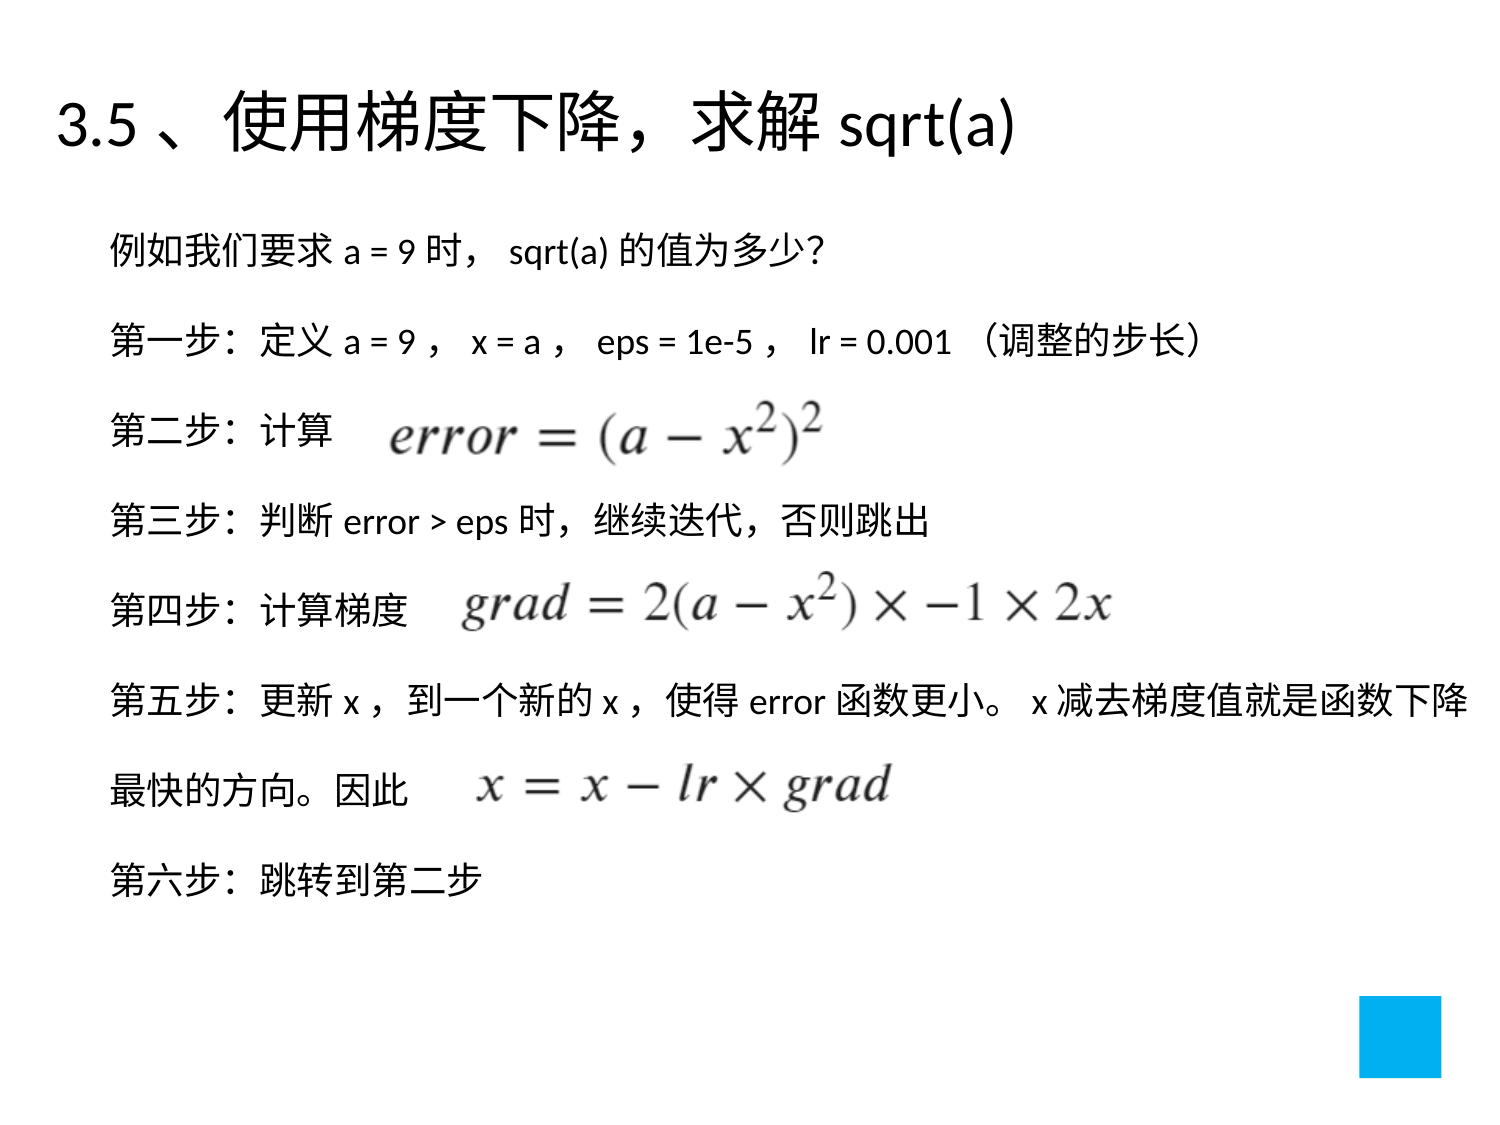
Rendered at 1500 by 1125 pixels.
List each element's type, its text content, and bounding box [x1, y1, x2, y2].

picture [379, 384, 833, 480]
picture [452, 562, 1129, 648]
text_box 3.5、使用梯度下降，求解sqrt(a) [40, 72, 1033, 168]
text_box 例如我们要求a = 9时，sqrt(a)的值为多少？ 第一步：定义a = 9，x = a，eps = 1e-5，lr = 0.001（调整的步长） 第二步：计算 第三步：判断error > eps时，继续迭代，否则跳出 第四步：计算梯度 第五步：更新x，到一个新的x，使得error函数更小。x减去梯度值就是函数下降 最快的方向。因此 第六步：跳转到第二步 [94, 219, 1485, 910]
picture [452, 751, 908, 826]
